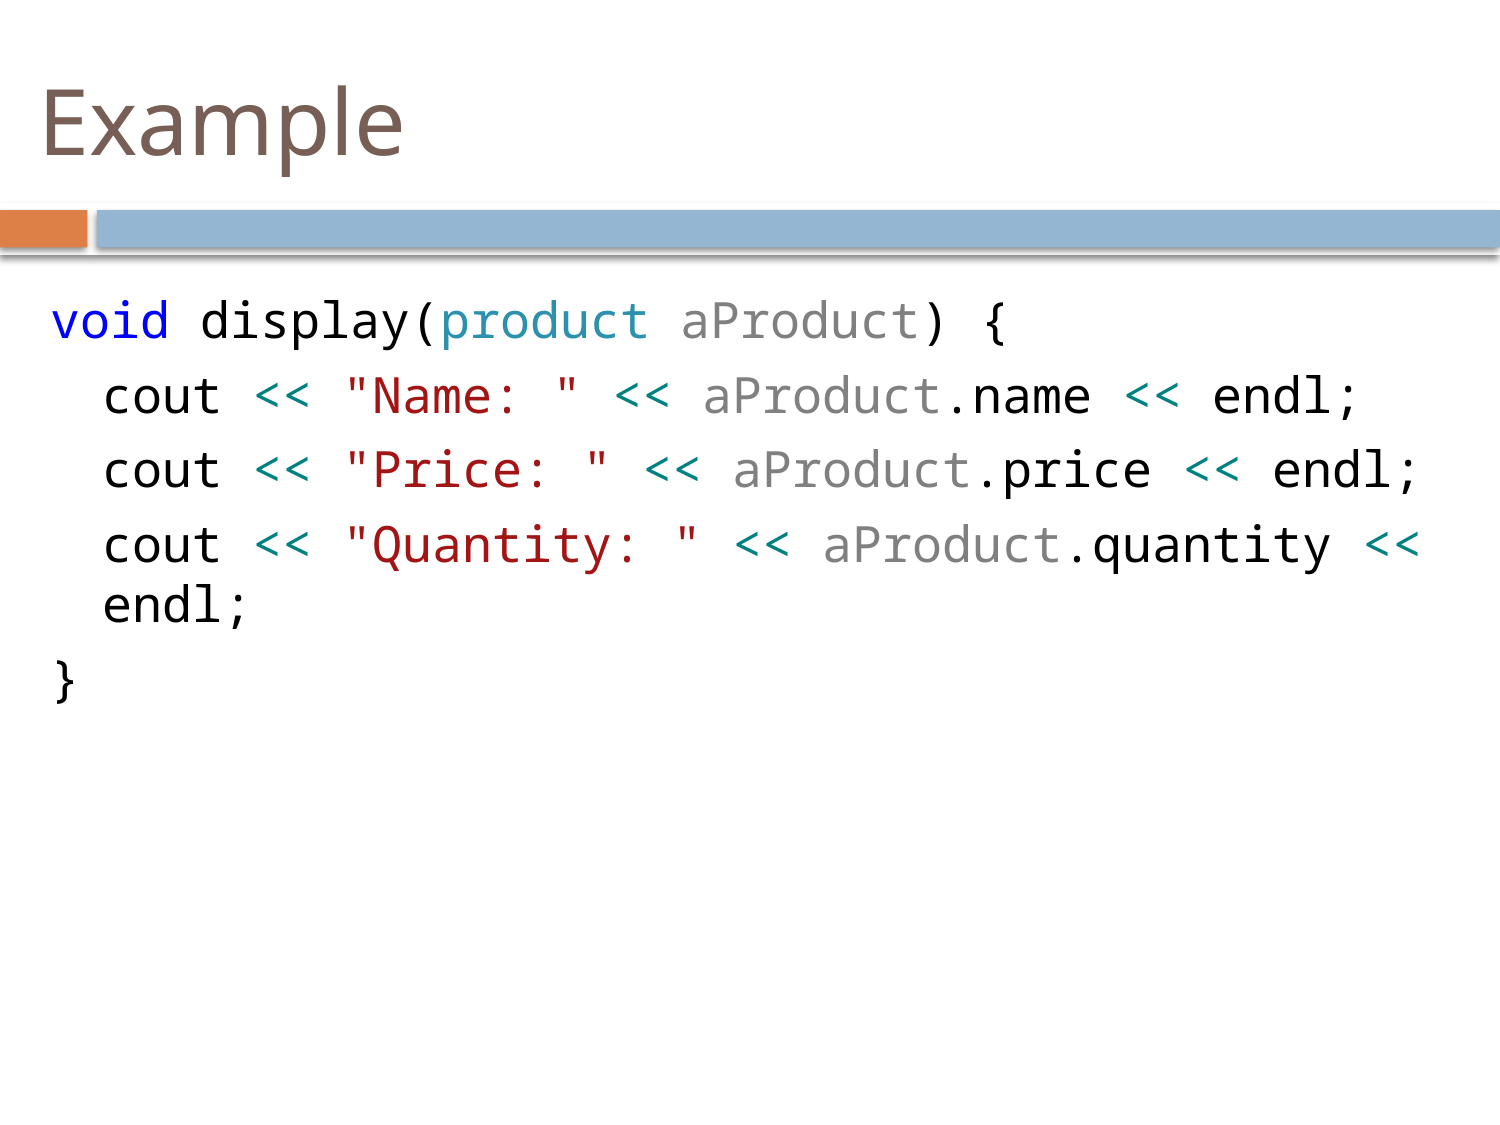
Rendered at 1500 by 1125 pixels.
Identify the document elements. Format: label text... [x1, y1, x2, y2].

title Example [23, 37, 1500, 200]
list void display(product aProduct) { cout << "Name: " << aProduct.name << endl; cout << "Price: " << aProduct.price << endl; cout << "Quantity: " << aProduct.quantity << endl; } [35, 281, 1500, 1125]
